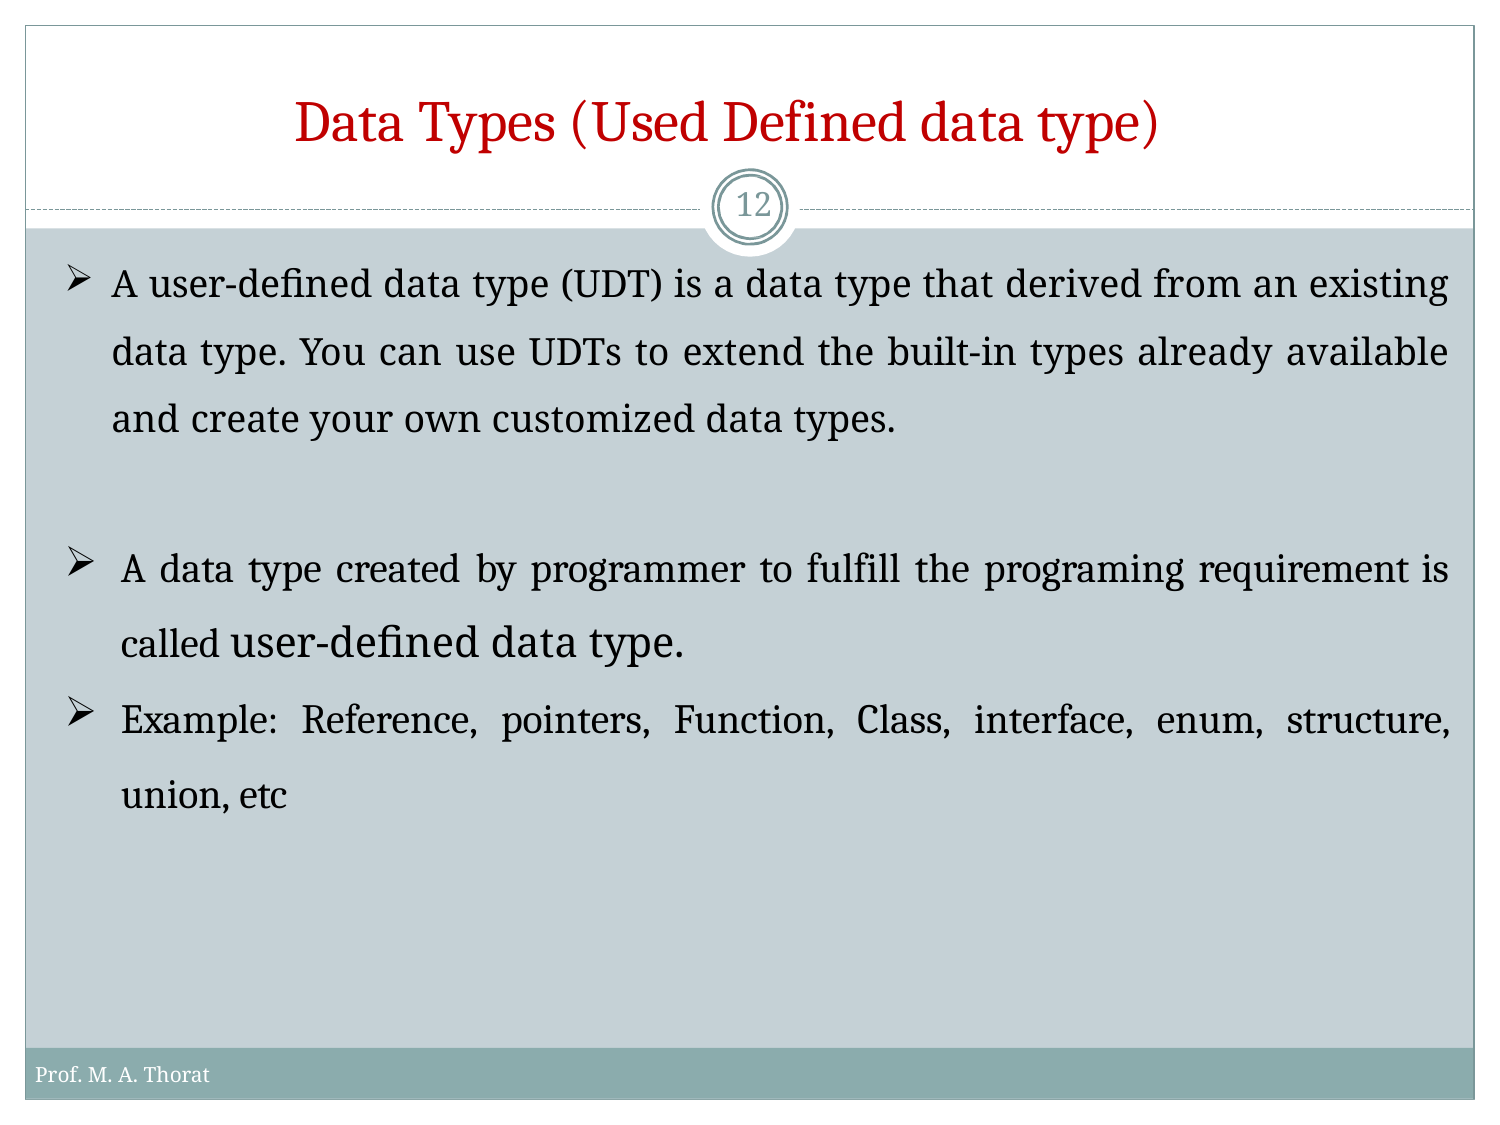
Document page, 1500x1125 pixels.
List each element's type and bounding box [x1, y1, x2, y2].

text_box [0, 0, 1500, 1125]
